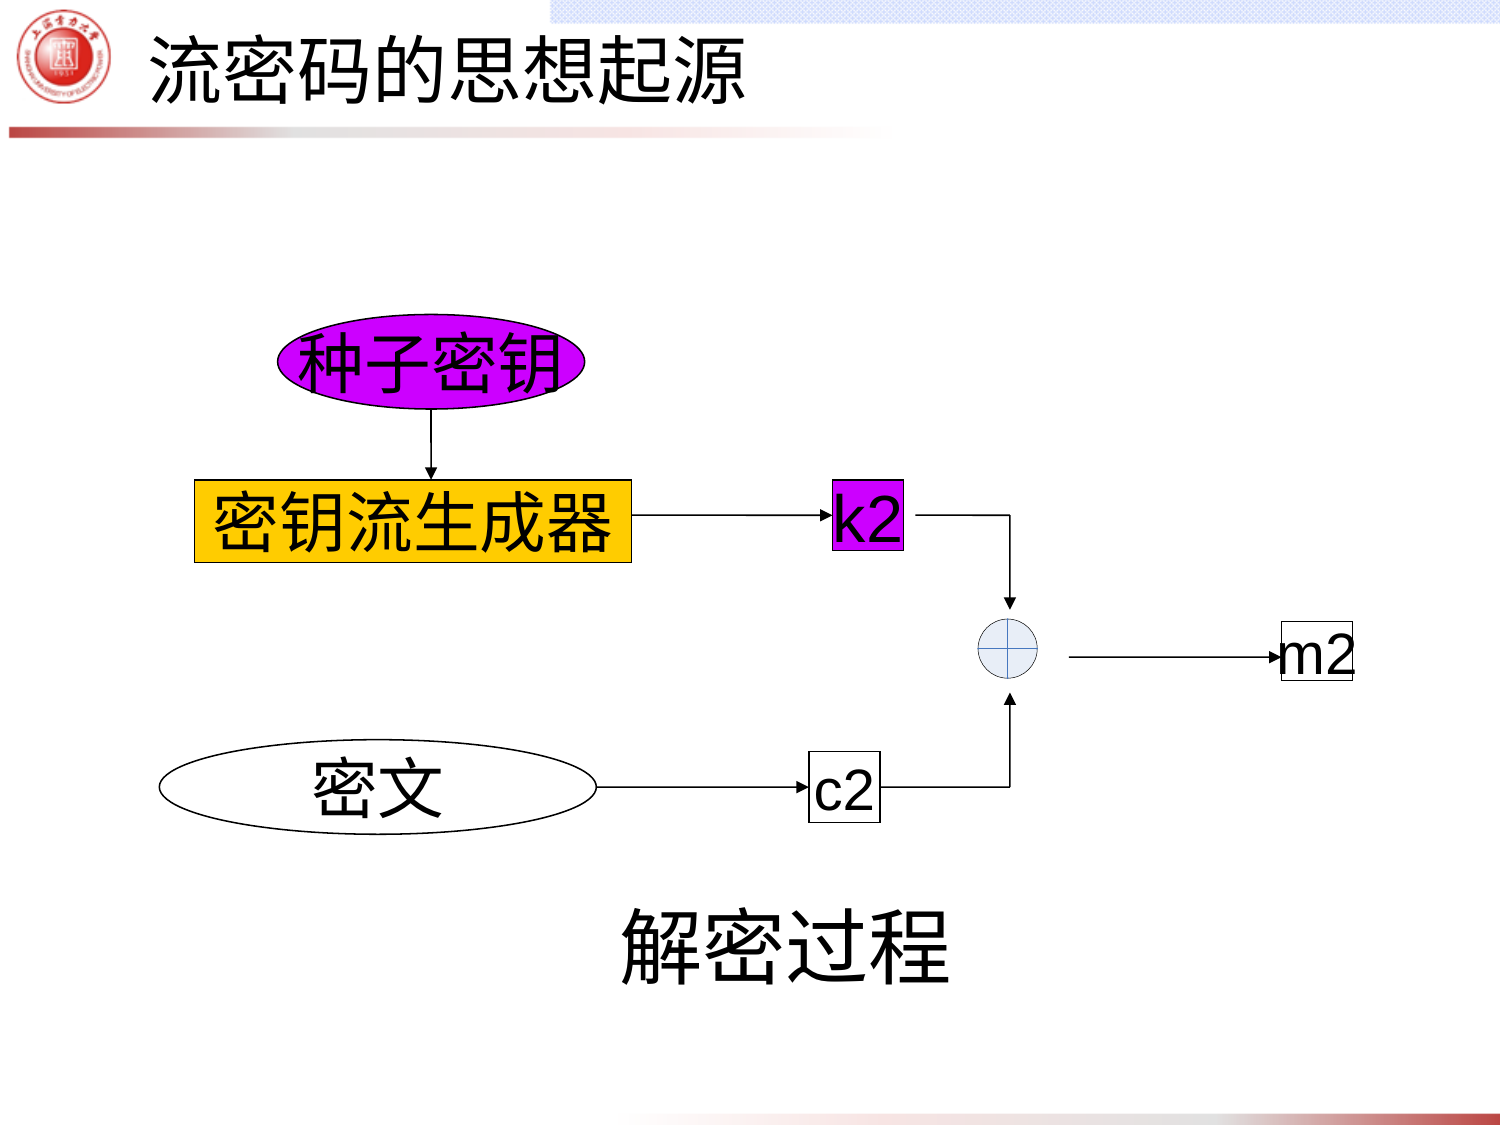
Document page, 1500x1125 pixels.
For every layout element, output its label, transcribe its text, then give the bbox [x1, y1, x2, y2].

text_box 流密码的思想起源 [147, 0, 1317, 114]
text_box [631, 509, 832, 522]
picture [0, 0, 1500, 1125]
text_box [424, 410, 438, 480]
text_box 解密过程 [135, 878, 1436, 1012]
text_box c2 [809, 751, 880, 823]
text_box 密文 [159, 739, 597, 835]
text_box 密钥流生成器 [194, 479, 632, 563]
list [974, 615, 1041, 682]
text_box [1003, 692, 1017, 788]
text_box [597, 780, 809, 794]
text_box k2 [832, 479, 904, 551]
text_box 种子密钥 [277, 314, 585, 410]
text_box [1068, 650, 1281, 664]
text_box [1003, 515, 1017, 610]
text_box m2 [1281, 621, 1353, 681]
